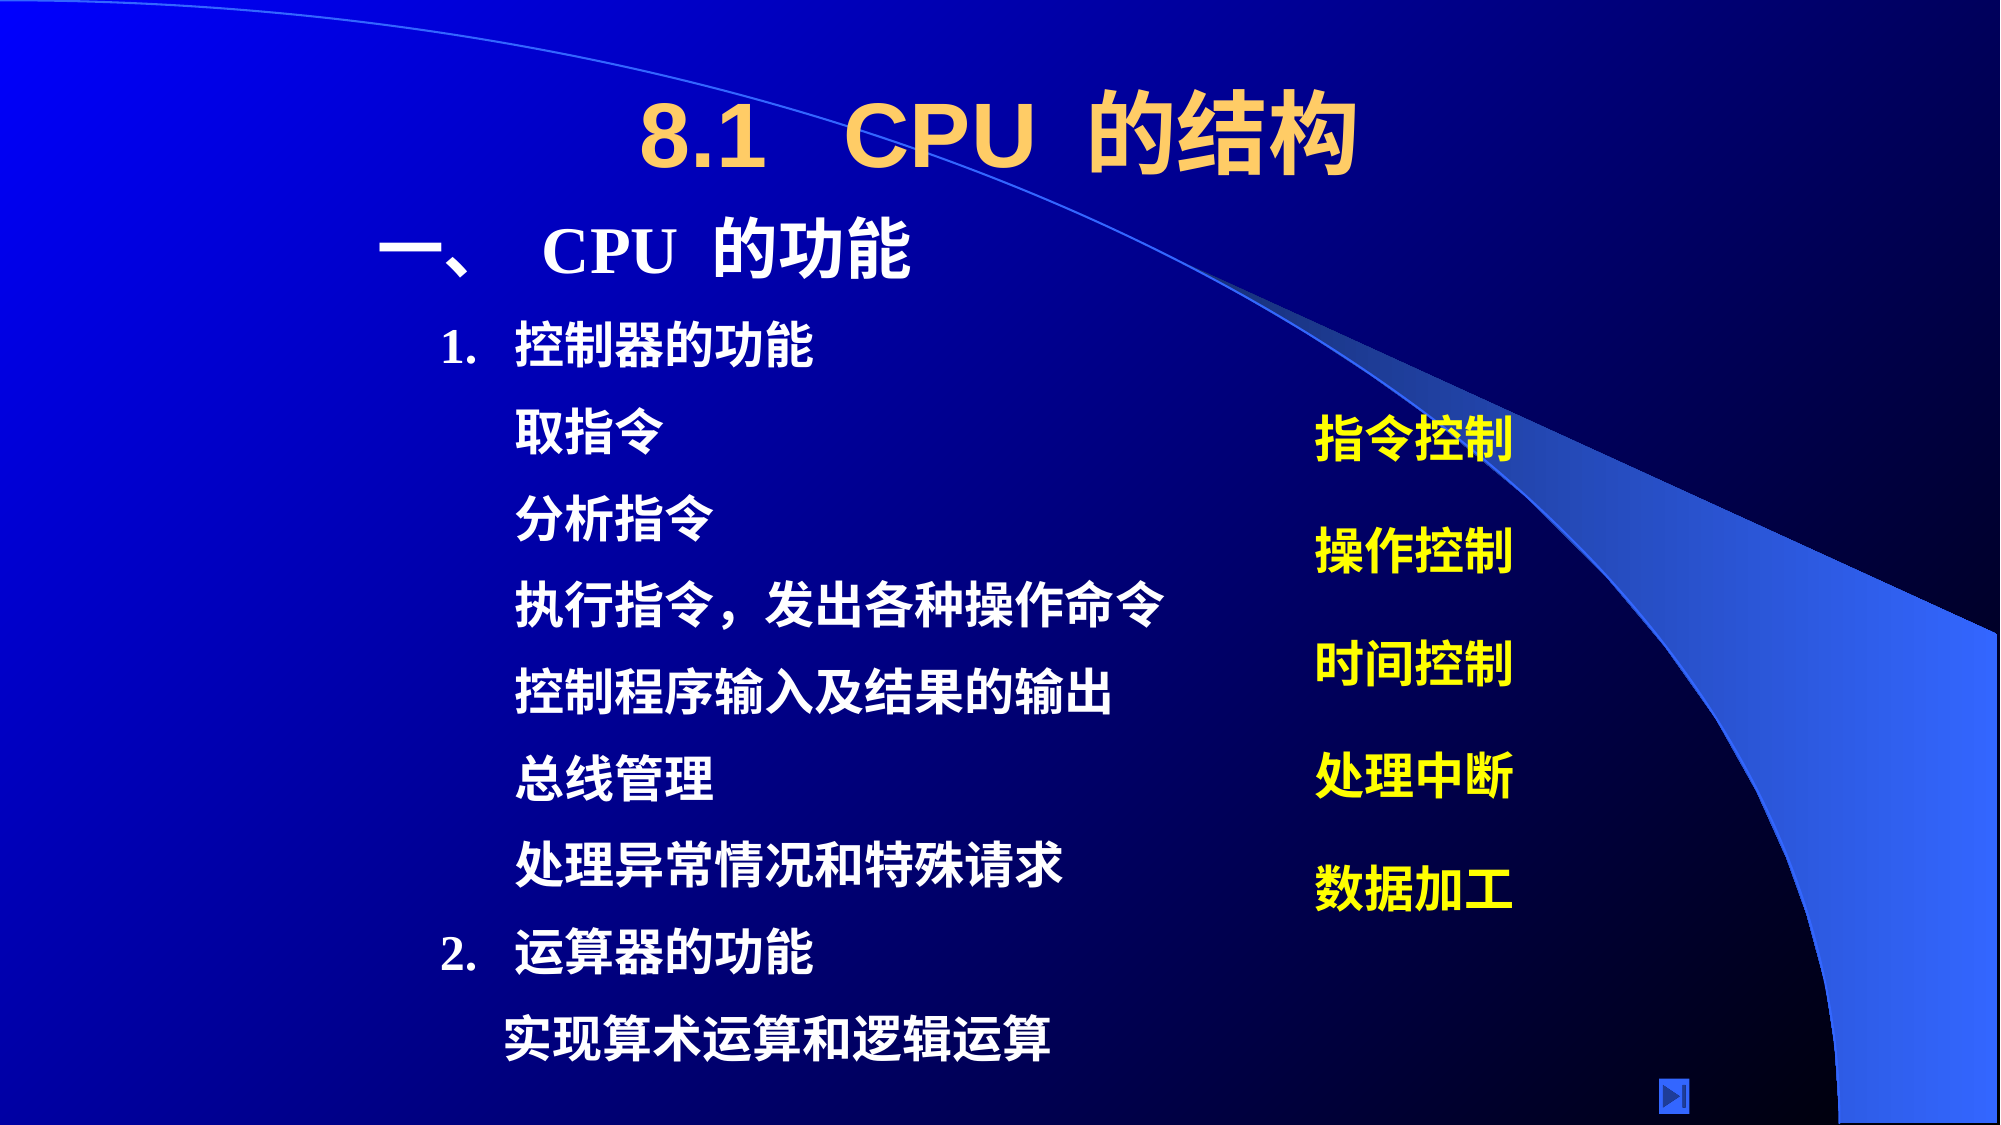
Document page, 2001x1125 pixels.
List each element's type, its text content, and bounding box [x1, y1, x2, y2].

text_box 时间控制 [1299, 624, 1750, 700]
text_box 指令控制 [1299, 399, 1750, 475]
text_box 实现算术运算和逻辑运算 [487, 999, 1275, 1075]
text_box 操作控制 [1299, 512, 1750, 588]
text_box 分析指令 [499, 479, 950, 555]
text_box 数据加工 [1299, 849, 1750, 925]
text_box 执行指令，发出各种操作命令 [499, 566, 1325, 642]
text_box 处理中断 [1299, 737, 1750, 813]
text_box 一、 CPU 的功能 [362, 199, 1300, 295]
title 8.1 CPU 的结构 [362, 37, 1638, 225]
text_box 控制程序输入及结果的输出 [500, 653, 1288, 728]
text_box 1. 控制器的功能 [424, 306, 1175, 382]
text_box 总线管理 [499, 739, 950, 815]
text_box [1659, 1078, 1690, 1114]
text_box 取指令 [499, 393, 950, 468]
text_box 2. 运算器的功能 [424, 913, 1313, 988]
text_box 处理异常情况和特殊请求 [500, 826, 1288, 902]
